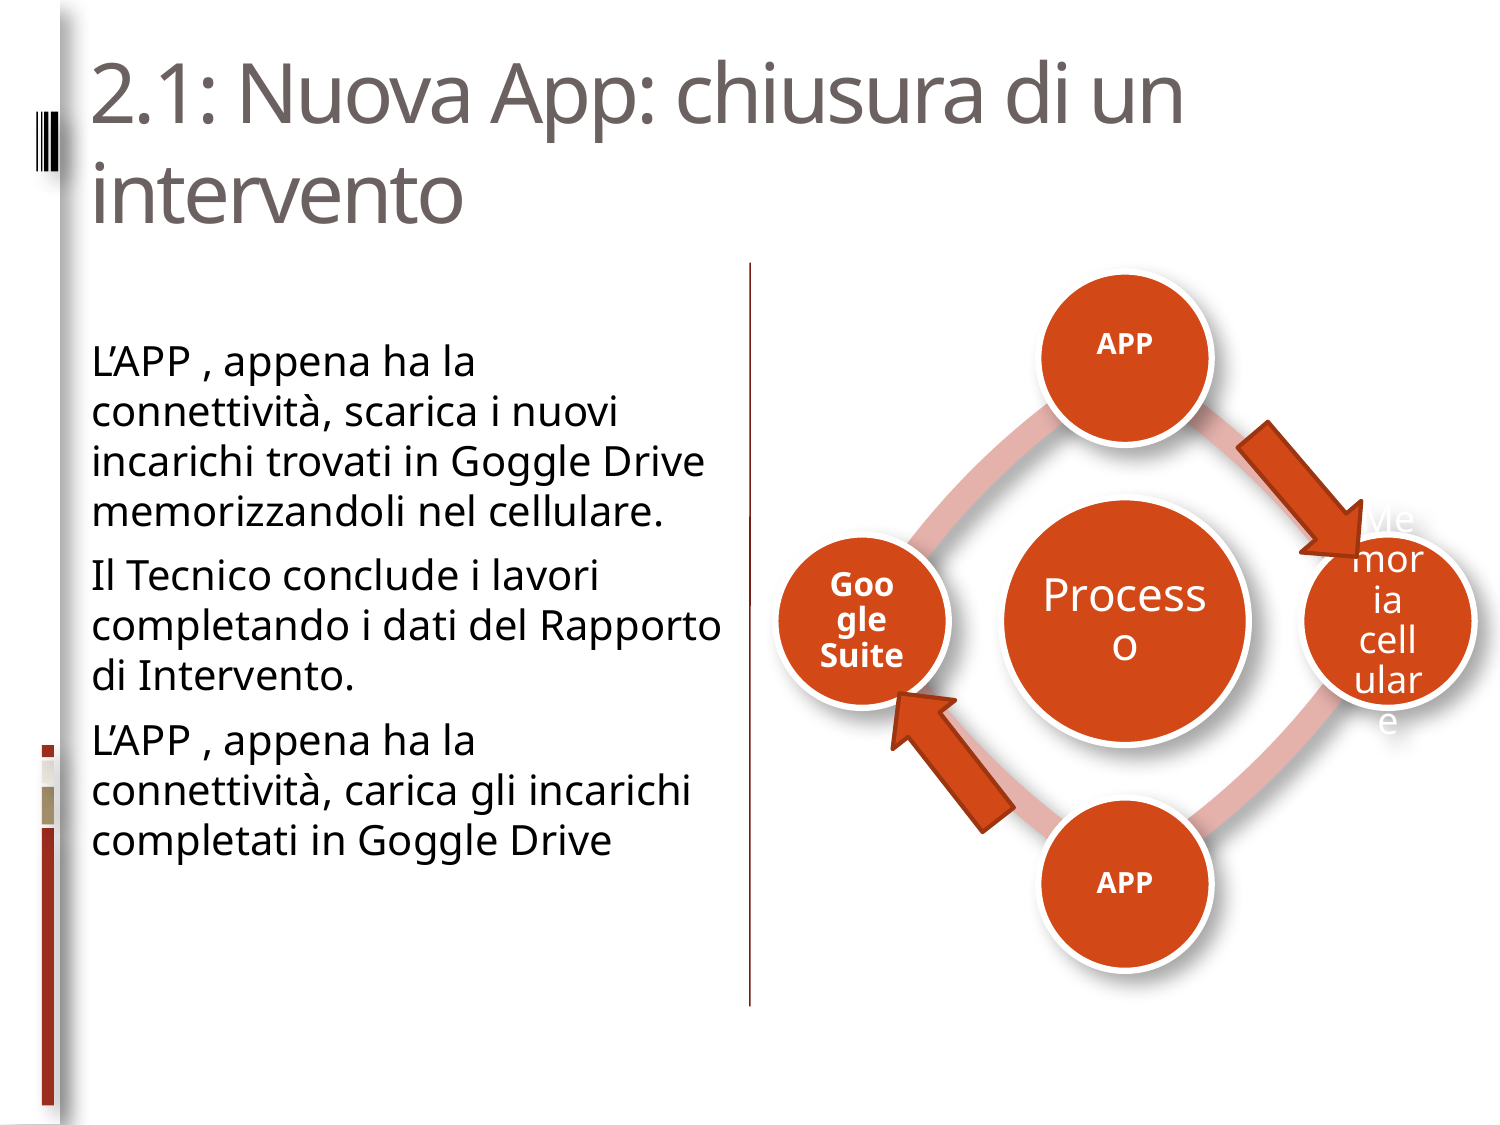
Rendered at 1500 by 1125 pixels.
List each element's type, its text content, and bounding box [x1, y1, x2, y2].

list L’APP , appena ha la connettività, scarica i nuovi incarichi trovati in Goggle Drive memorizzandoli nel cellulare. Il Tecnico conclude i lavori completando i dati del Rapporto di Intervento. L’APP , appena ha la connettività, carica gli incarichi completati in Goggle Drive [76, 262, 739, 1005]
title 2.1: Nuova App: chiusura di un intervento [75, 34, 1425, 247]
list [774, 237, 1476, 1006]
